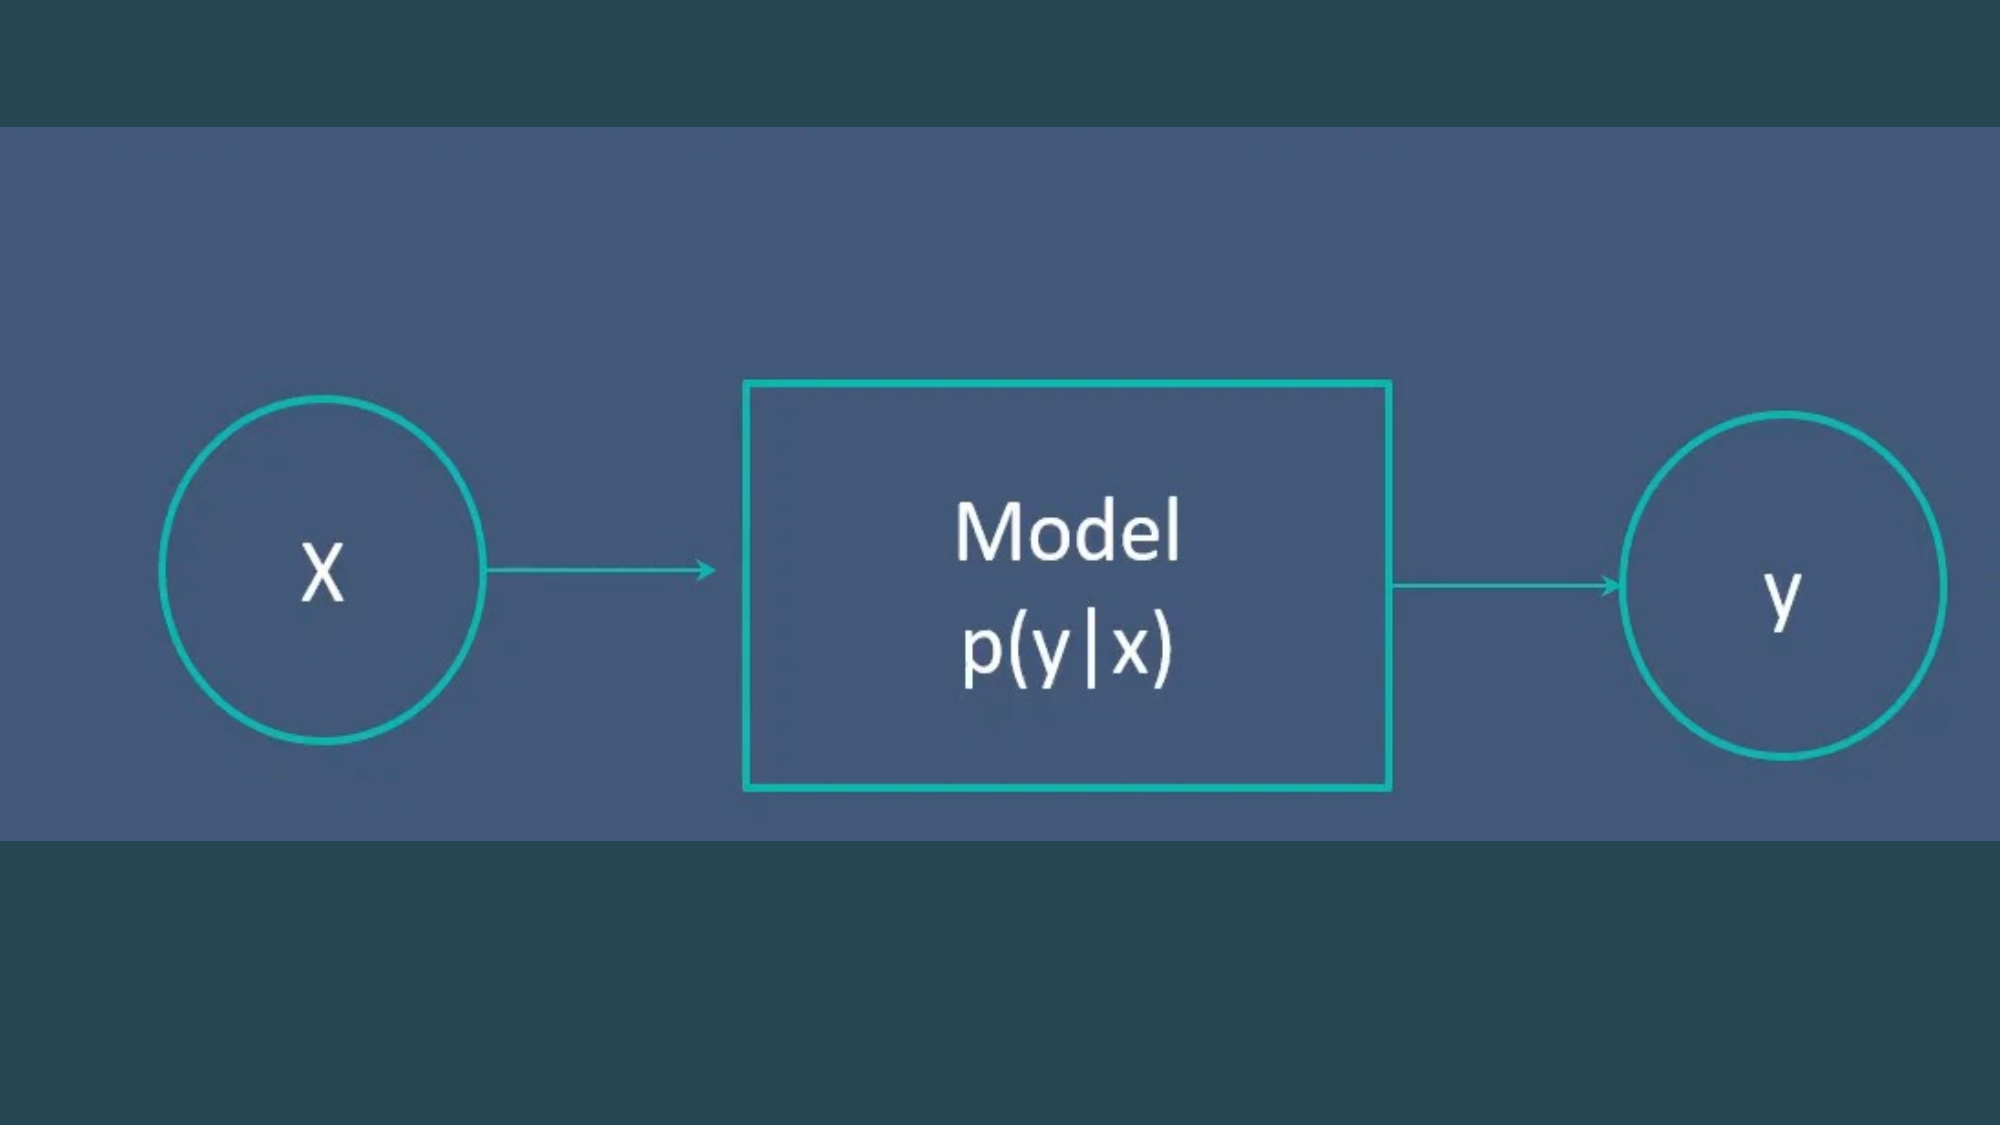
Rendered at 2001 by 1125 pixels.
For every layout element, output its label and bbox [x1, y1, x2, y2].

picture [0, 127, 2000, 841]
